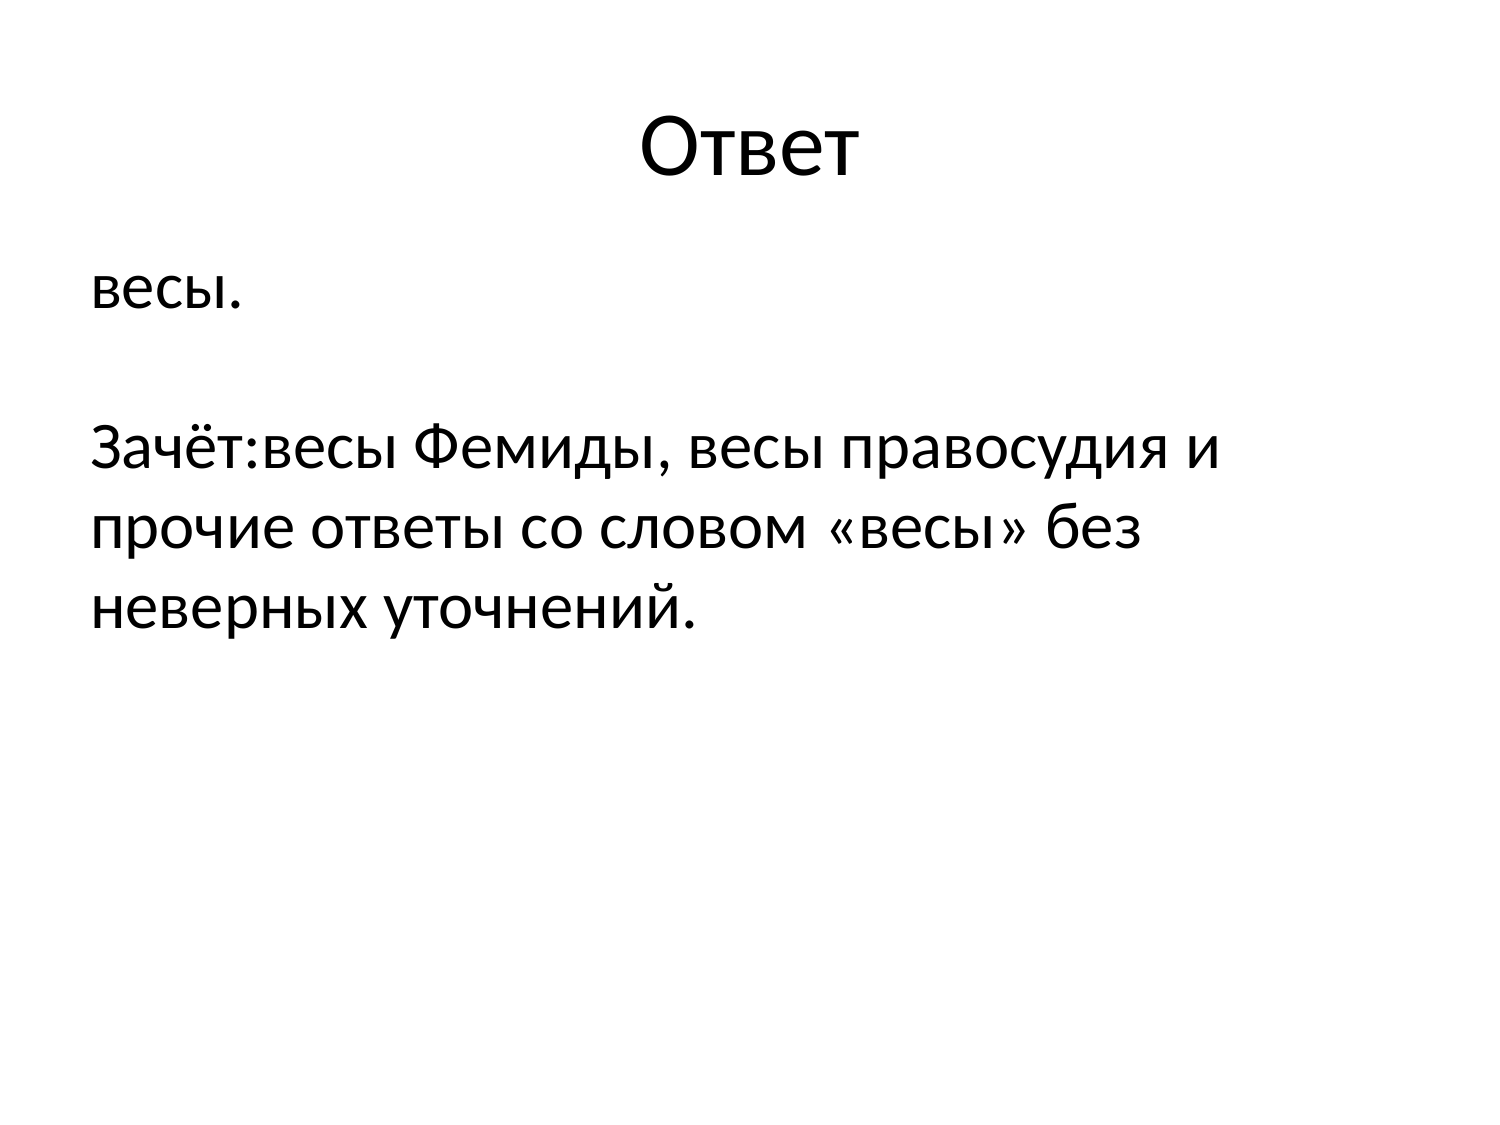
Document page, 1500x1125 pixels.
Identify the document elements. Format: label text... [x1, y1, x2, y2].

title Ответ [75, 45, 1425, 233]
list весы. Зачёт:весы Фемиды, весы правосудия и прочие ответы со словом «весы» без неверных уточнений. [75, 234, 1425, 1024]
